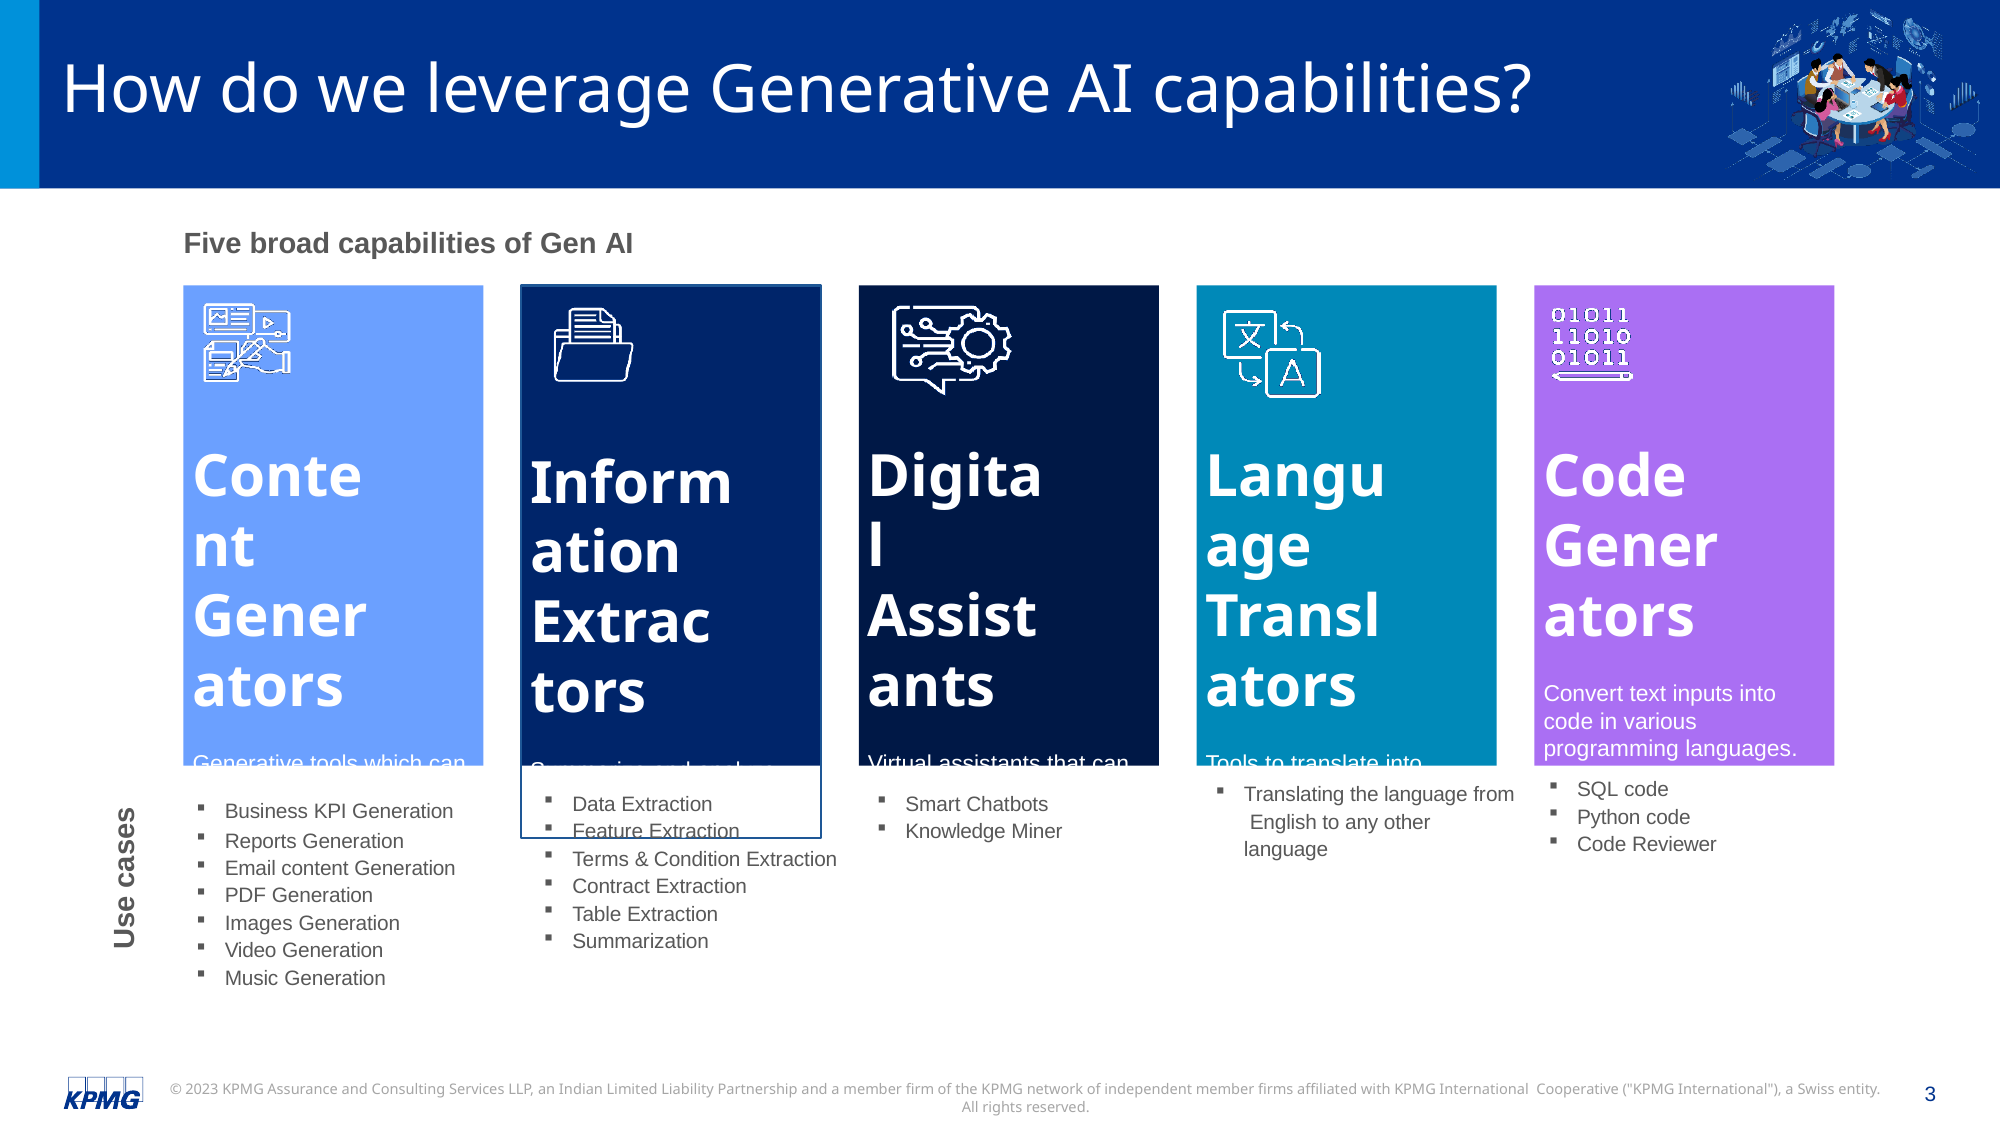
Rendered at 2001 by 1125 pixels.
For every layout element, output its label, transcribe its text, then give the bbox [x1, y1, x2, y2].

text_box [196, 297, 297, 388]
text_box Use cases [105, 804, 143, 952]
text_box Translating the language from English to any other language [1213, 776, 1522, 861]
text_box Language Translators Tools to translate into multiple languages, as well as build out content. [1196, 436, 1497, 832]
text_box Five broad capabilities of Gen AI [181, 221, 634, 260]
text_box SQL code Python code Code Reviewer [1546, 771, 1721, 857]
text_box Smart Chatbots Knowledge Miner [875, 785, 1068, 843]
text_box Business KPI Generation Reports Generation Email content Generation PDF Generation Images Generation Video Generation Music Generation [194, 793, 461, 990]
text_box [1534, 285, 1835, 436]
text_box [183, 285, 484, 436]
text_box [1534, 762, 1835, 766]
text_box [1215, 300, 1335, 407]
text_box Information Extractors Summarize and analyze larger documents, in short- and long-form. [521, 285, 822, 838]
picture [1711, 0, 2000, 196]
text_box Data Extraction Feature Extraction Terms & Condition Extraction Contract Extraction Table Extraction Summarization [542, 785, 845, 953]
text_box [1542, 296, 1641, 387]
title How do we leverage Generative AI capabilities? [60, 50, 1734, 141]
text_box Digital Assistants Virtual assistants that can interact conversationally, based on defined logic. [858, 436, 1159, 832]
text_box [1196, 285, 1497, 436]
text_box Content Generators Generative tools which can generate blog posts, emails, images etc. [183, 436, 484, 832]
text_box [858, 285, 1159, 436]
text_box [543, 300, 638, 388]
text_box Code Generators Convert text inputs into code in various programming languages. [1534, 436, 1835, 762]
text_box [880, 297, 1021, 407]
